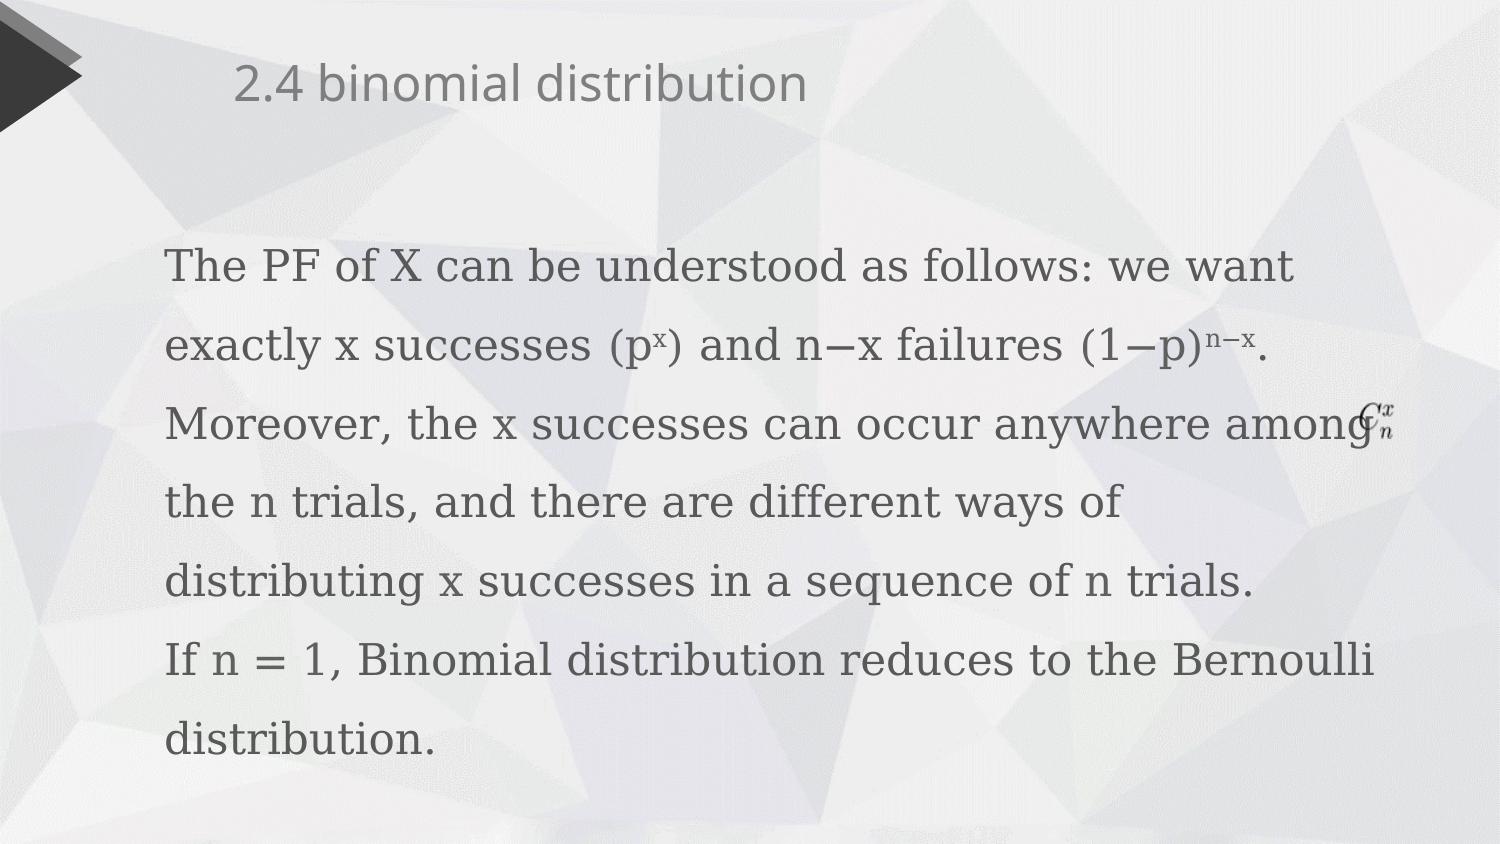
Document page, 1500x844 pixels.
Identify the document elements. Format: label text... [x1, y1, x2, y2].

text_box The PF of X can be understood as follows: we want exactly x successes (px) and n−x failures (1−p)n−x. Moreover, the x successes can occur anywhere among the n trials, and there are different ways of distributing x successes in a sequence of n trials. If n = 1, Binomial distribution reduces to the Bernoulli distribution. [153, 206, 1394, 769]
text_box 2.4 binomial distribution [218, 43, 972, 119]
picture [0, 0, 1500, 844]
